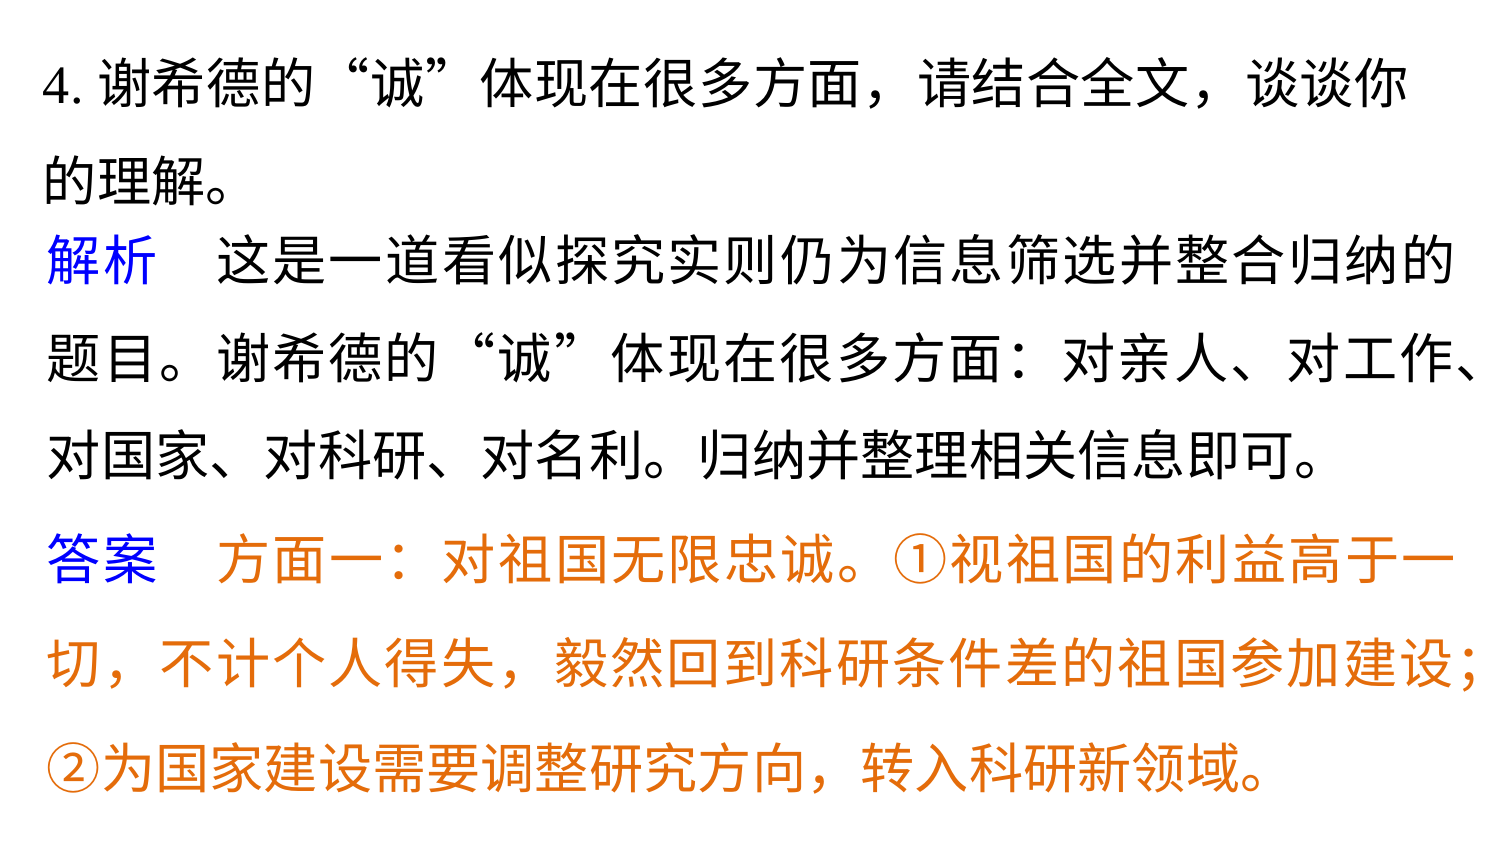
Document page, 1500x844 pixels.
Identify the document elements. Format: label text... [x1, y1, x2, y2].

text_box 4.谢希德的“诚”体现在很多方面，请结合全文，谈谈你的理解。 [28, 9, 1424, 220]
text_box 解析 这是一道看似探究实则仍为信息筛选并整合归纳的题目。谢希德的“诚”体现在很多方面：对亲人、对工作、对国家、对科研、对名利。归纳并整理相关信息即可。 答案 方面一：对祖国无限忠诚。①视祖国的利益高于一切，不计个人得失，毅然回到科研条件差的祖国参加建设；②为国家建设需要调整研究方向，转入科研新领域。 [32, 186, 1471, 807]
